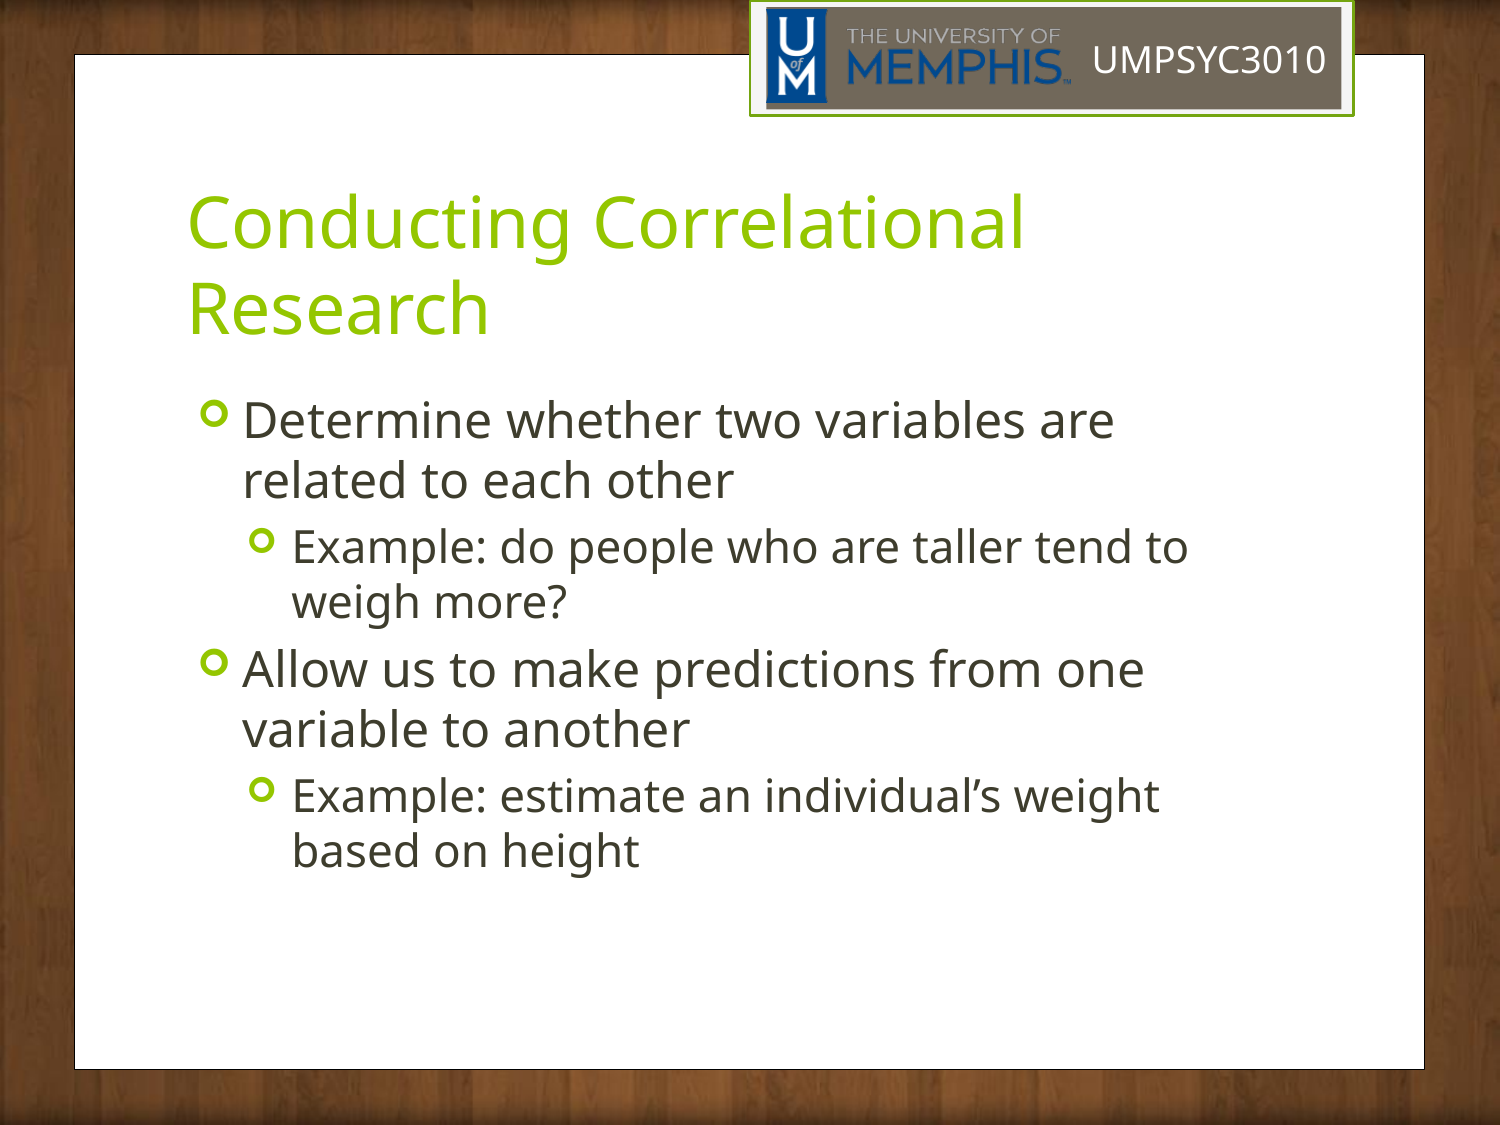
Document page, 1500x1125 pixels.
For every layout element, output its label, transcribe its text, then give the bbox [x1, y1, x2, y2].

picture [766, 9, 1071, 103]
list Determine whether two variables are related to each other Example: do people who are taller tend to weigh more? Allow us to make predictions from one variable to another Example: estimate an individual’s weight based on height [171, 381, 1283, 957]
picture [0, 0, 1500, 1125]
title Conducting Correlational Research [171, 168, 1324, 357]
